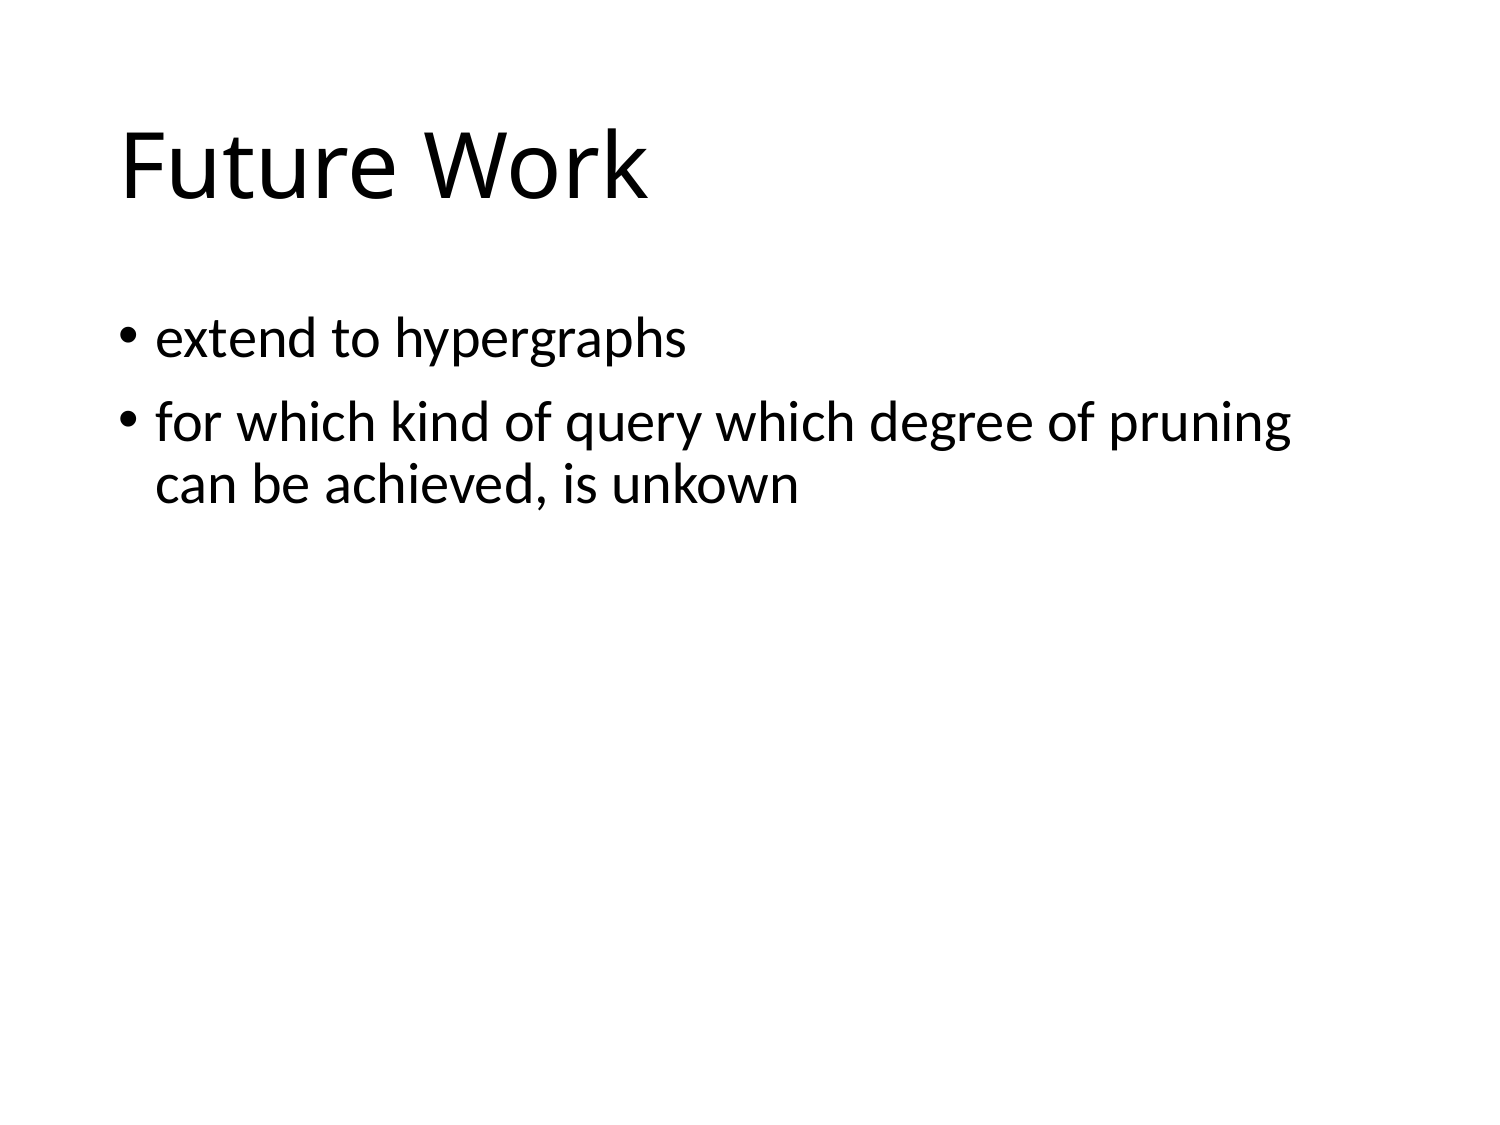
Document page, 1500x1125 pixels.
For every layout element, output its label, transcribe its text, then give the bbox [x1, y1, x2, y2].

list extend to hypergraphs for which kind of query which degree of pruning can be achieved, is unkown [103, 299, 1397, 1014]
title Future Work [103, 59, 1397, 278]
